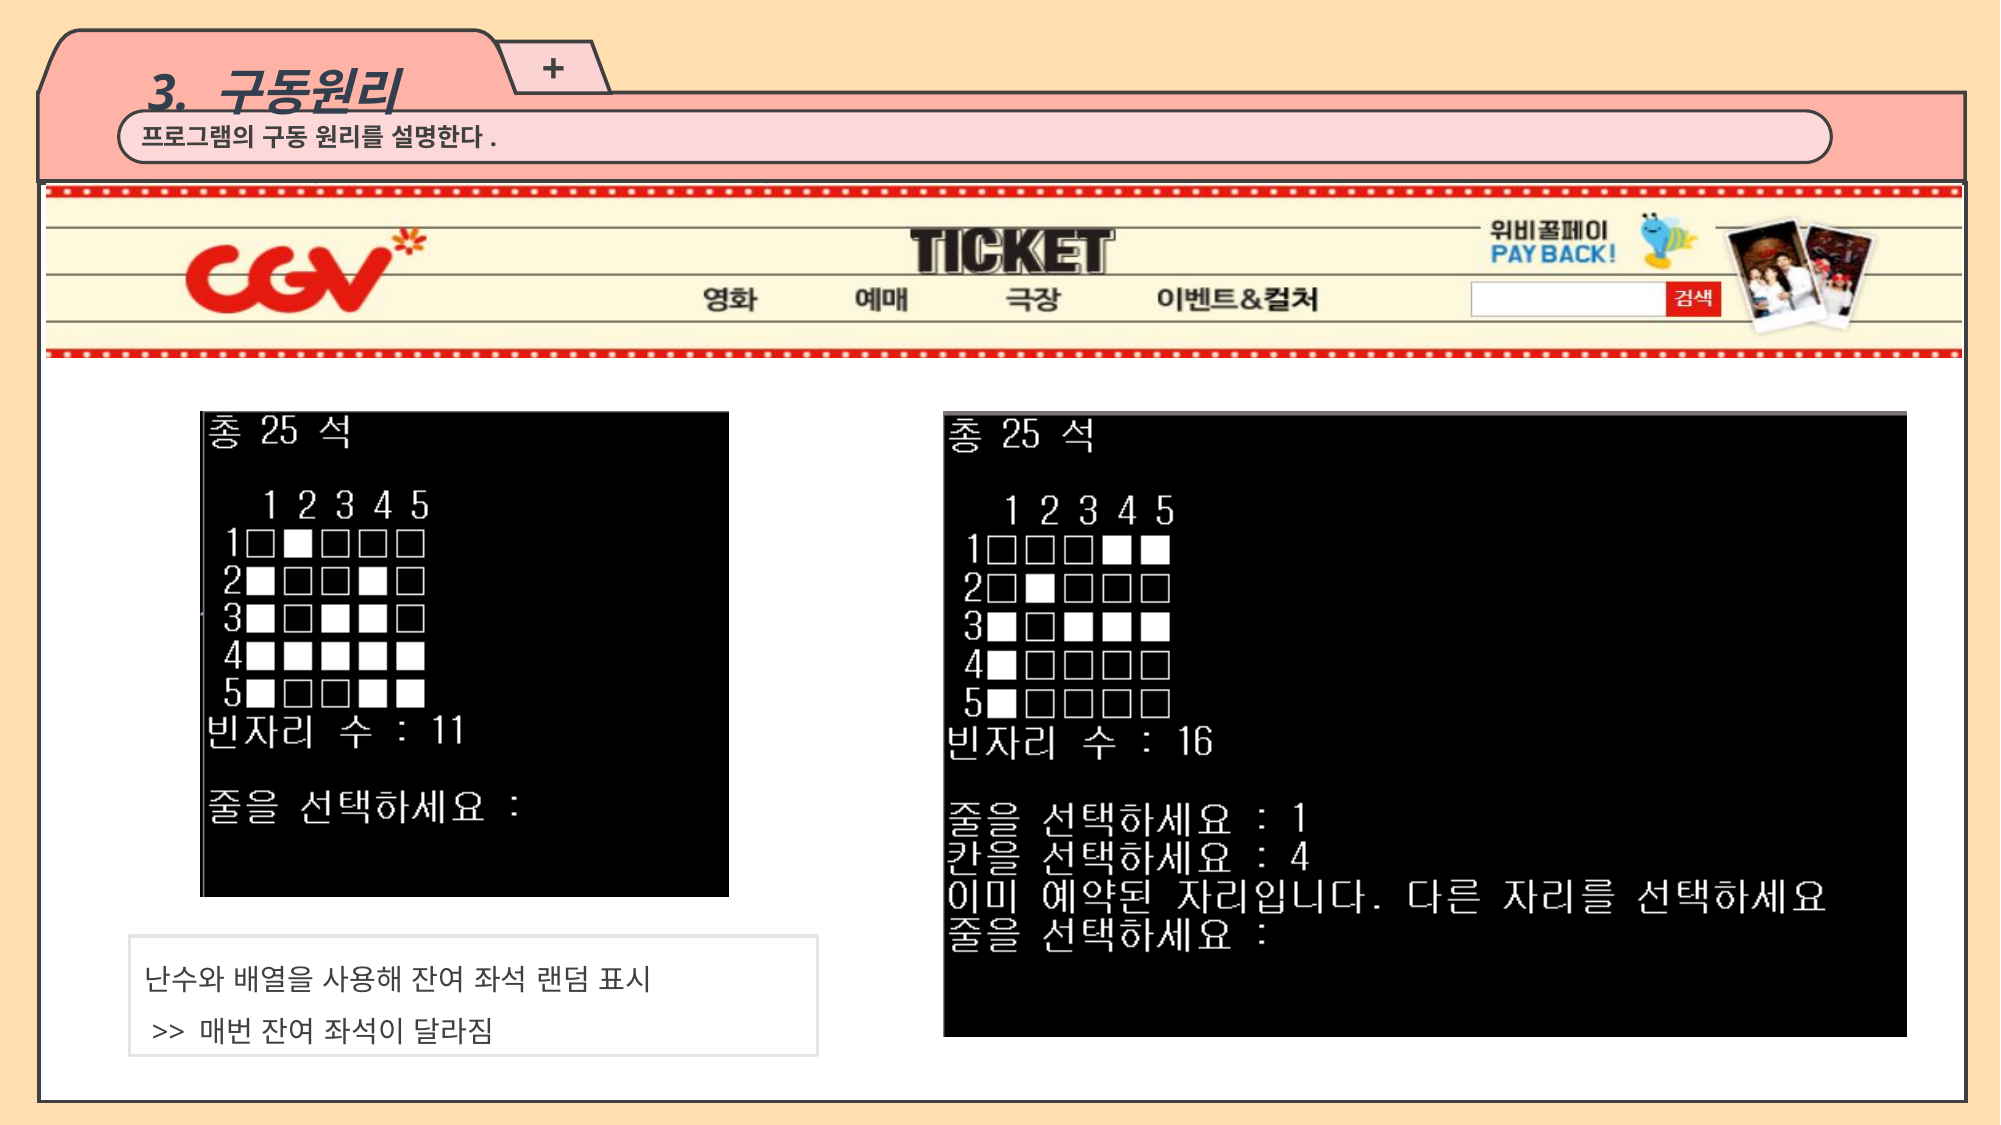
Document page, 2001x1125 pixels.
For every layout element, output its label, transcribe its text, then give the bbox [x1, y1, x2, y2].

picture [943, 411, 1907, 1037]
text_box 프로그램의 구동 원리를 설명한다. [117, 109, 1833, 164]
text_box + [495, 40, 613, 95]
text_box ㅌ [38, 183, 1967, 1103]
text_box 3. 구동원리 [82, 23, 465, 128]
text_box [36, 29, 1967, 183]
picture [46, 183, 1962, 358]
picture [199, 411, 729, 897]
text_box 난수와 배열을 사용해 잔여 좌석 랜덤 표시 >> 매번 잔여 좌석이 달라짐 [129, 936, 818, 1056]
